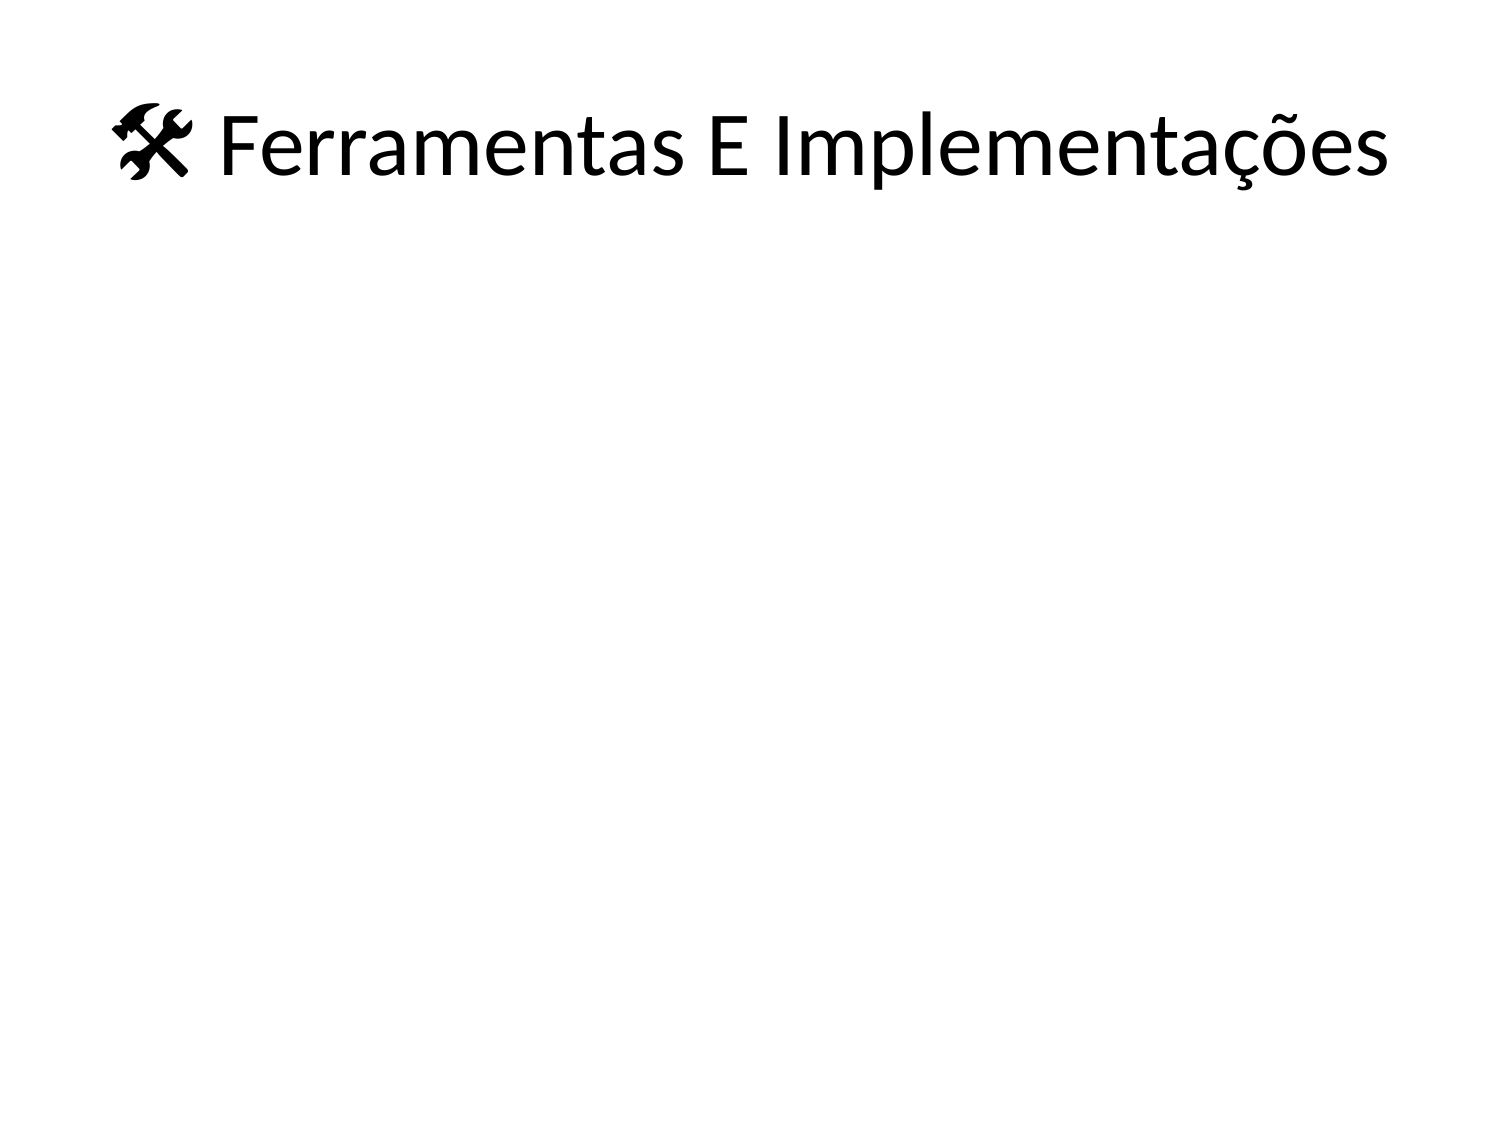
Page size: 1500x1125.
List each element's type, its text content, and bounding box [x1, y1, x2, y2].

title 🛠 Ferramentas E Implementações [75, 45, 1425, 233]
